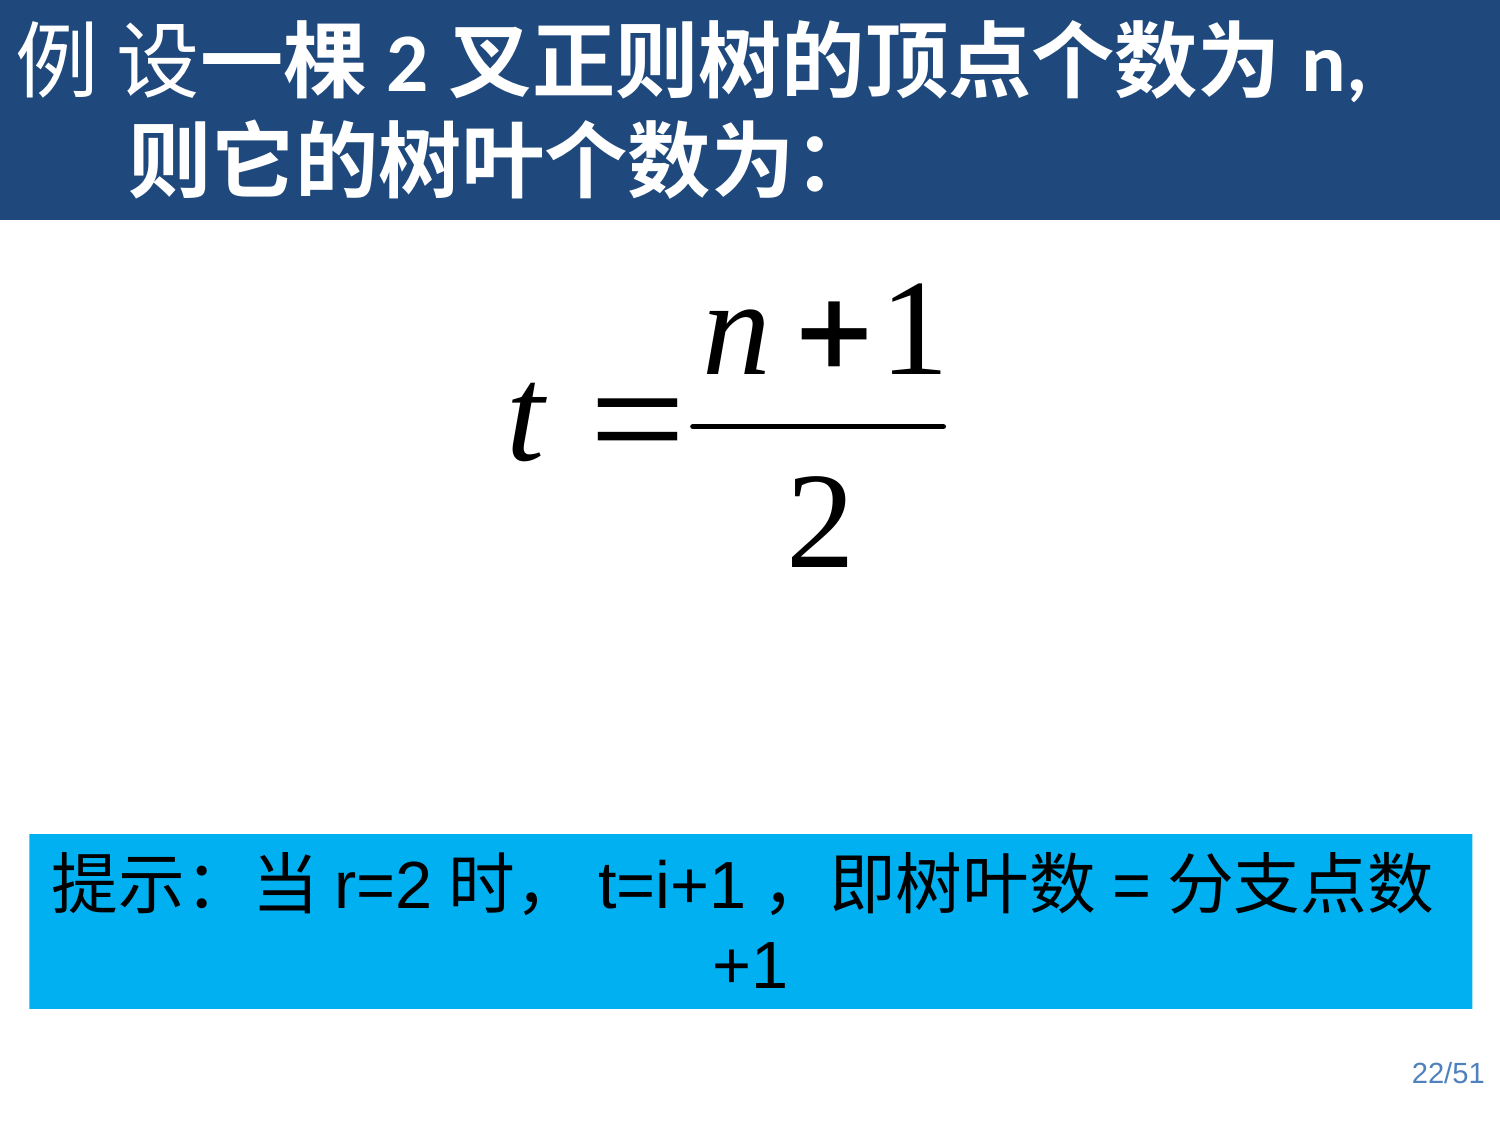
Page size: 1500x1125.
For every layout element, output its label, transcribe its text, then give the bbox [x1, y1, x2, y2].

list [489, 243, 971, 599]
title 例 设一棵2叉正则树的顶点个数为n, 则它的树叶个数为： [0, 0, 1500, 220]
text_box 提示：当r=2时，t=i+1，即树叶数=分支点数+1 [29, 834, 1473, 1009]
slide_number 22/51 [1149, 1046, 1500, 1125]
